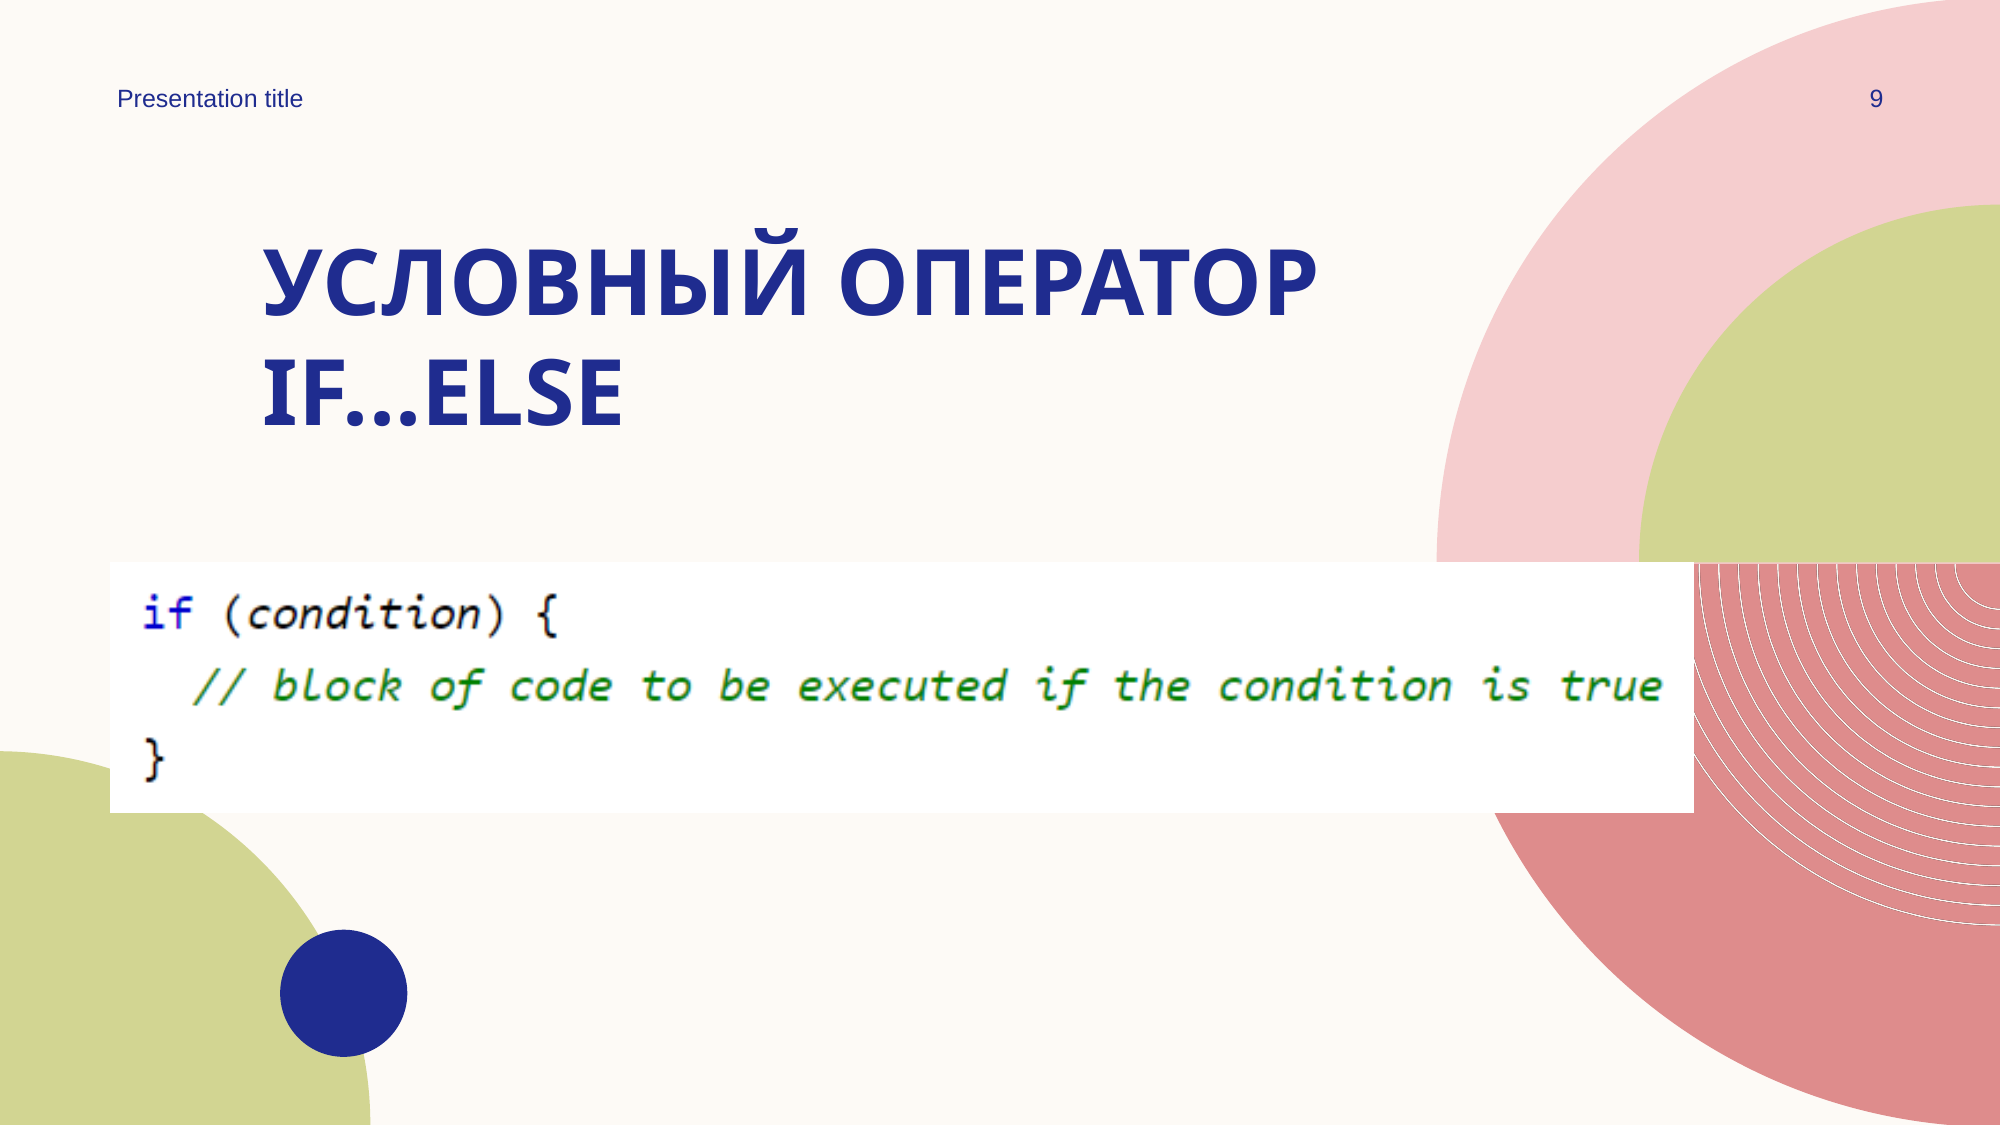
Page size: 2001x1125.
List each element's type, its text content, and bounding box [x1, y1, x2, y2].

title Условный оператор If...Else [247, 216, 1358, 435]
picture [110, 562, 2000, 926]
slide_number 9 [1795, 75, 1958, 120]
footer Presentation title [101, 75, 627, 120]
